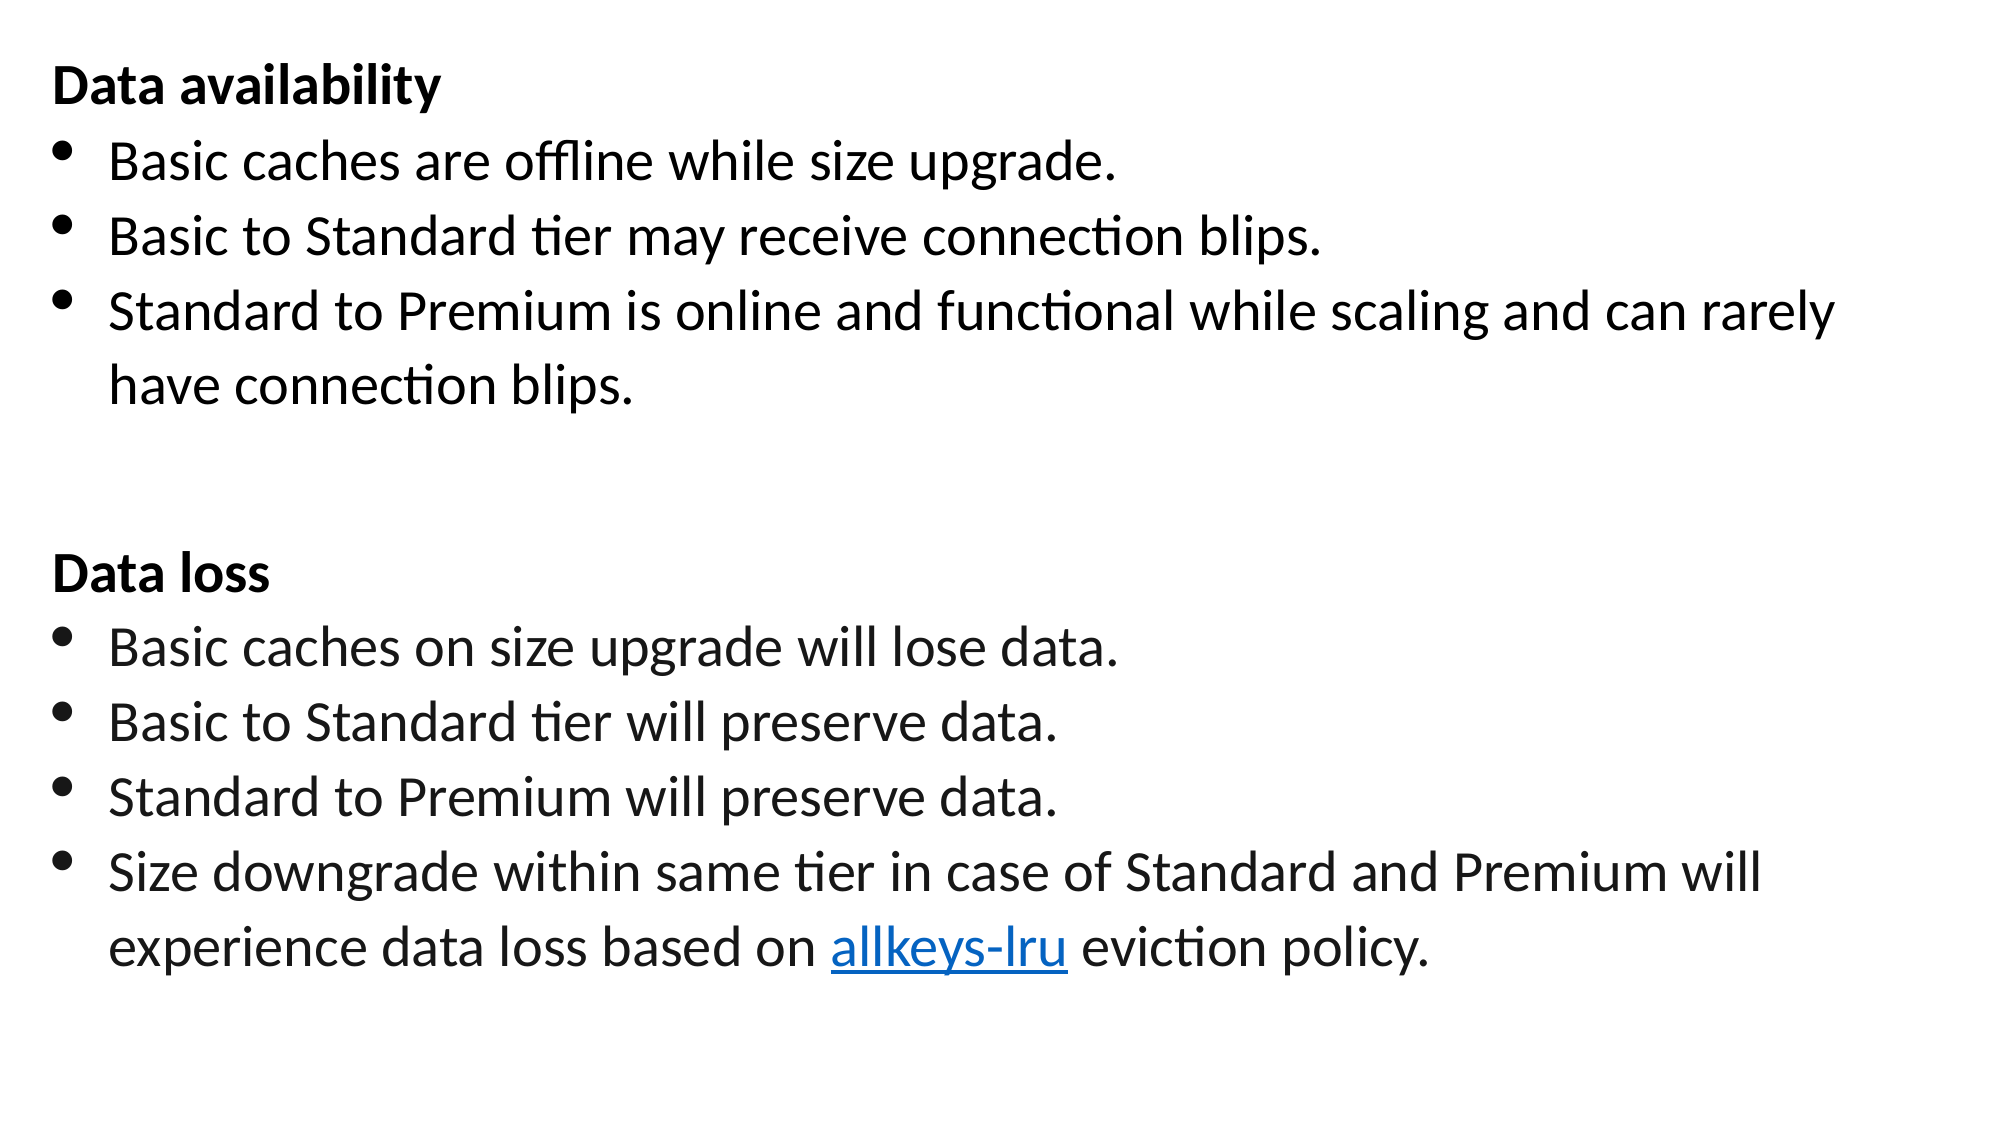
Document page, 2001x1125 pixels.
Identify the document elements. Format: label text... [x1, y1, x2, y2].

list Data availability Basic caches are offline while size upgrade. Basic to Standard tier may receive connection blips. Standard to Premium is online and functional while scaling and can rarely have connection blips. Data loss Basic caches on size upgrade will lose data. Basic to Standard tier will preserve data. Standard to Premium will preserve data. Size downgrade within same tier in case of Standard and Premium will experience data loss based on allkeys-lru eviction policy. [37, 46, 1967, 1094]
